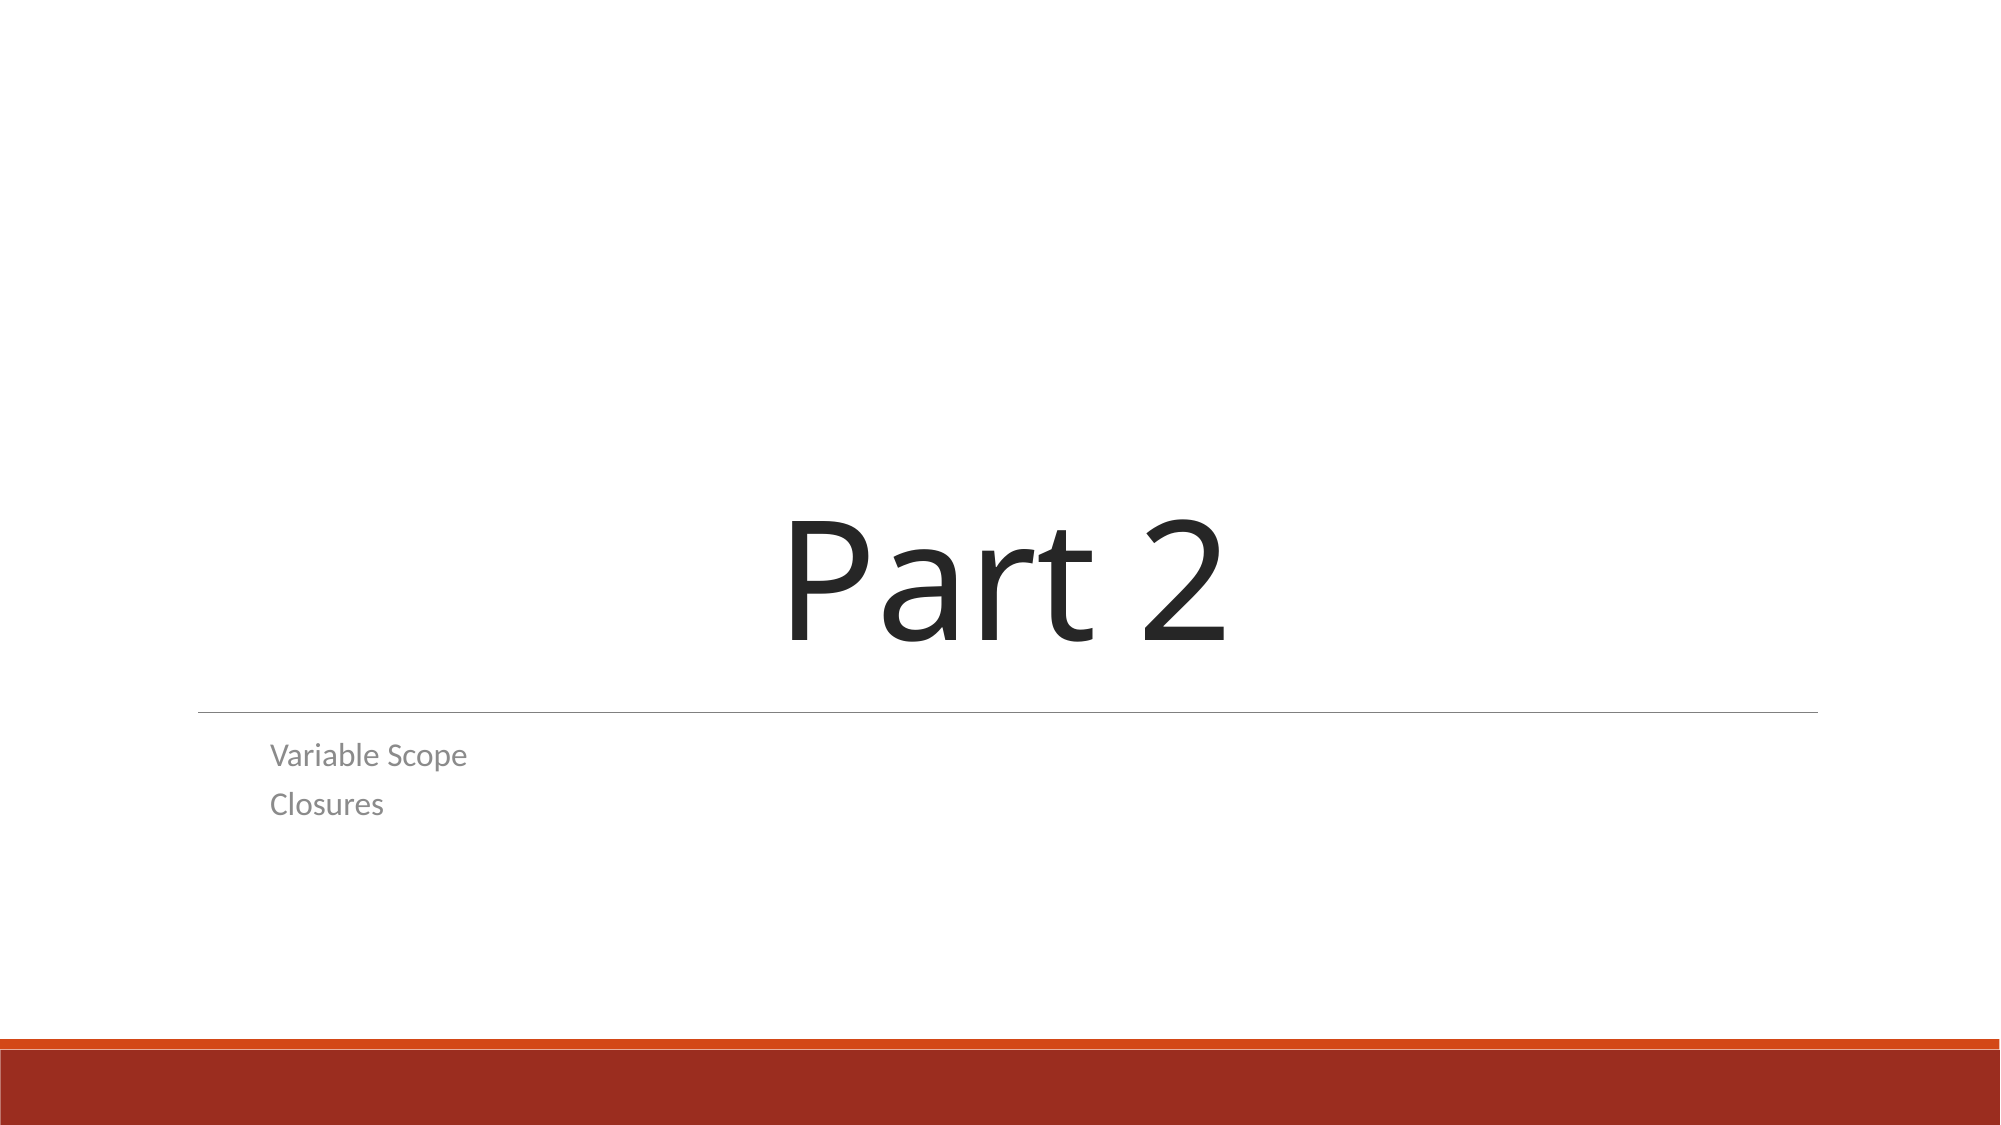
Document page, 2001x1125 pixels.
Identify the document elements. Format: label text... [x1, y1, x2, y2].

list Variable Scope Closures [180, 730, 1830, 918]
title Part 2 [180, 34, 1830, 682]
